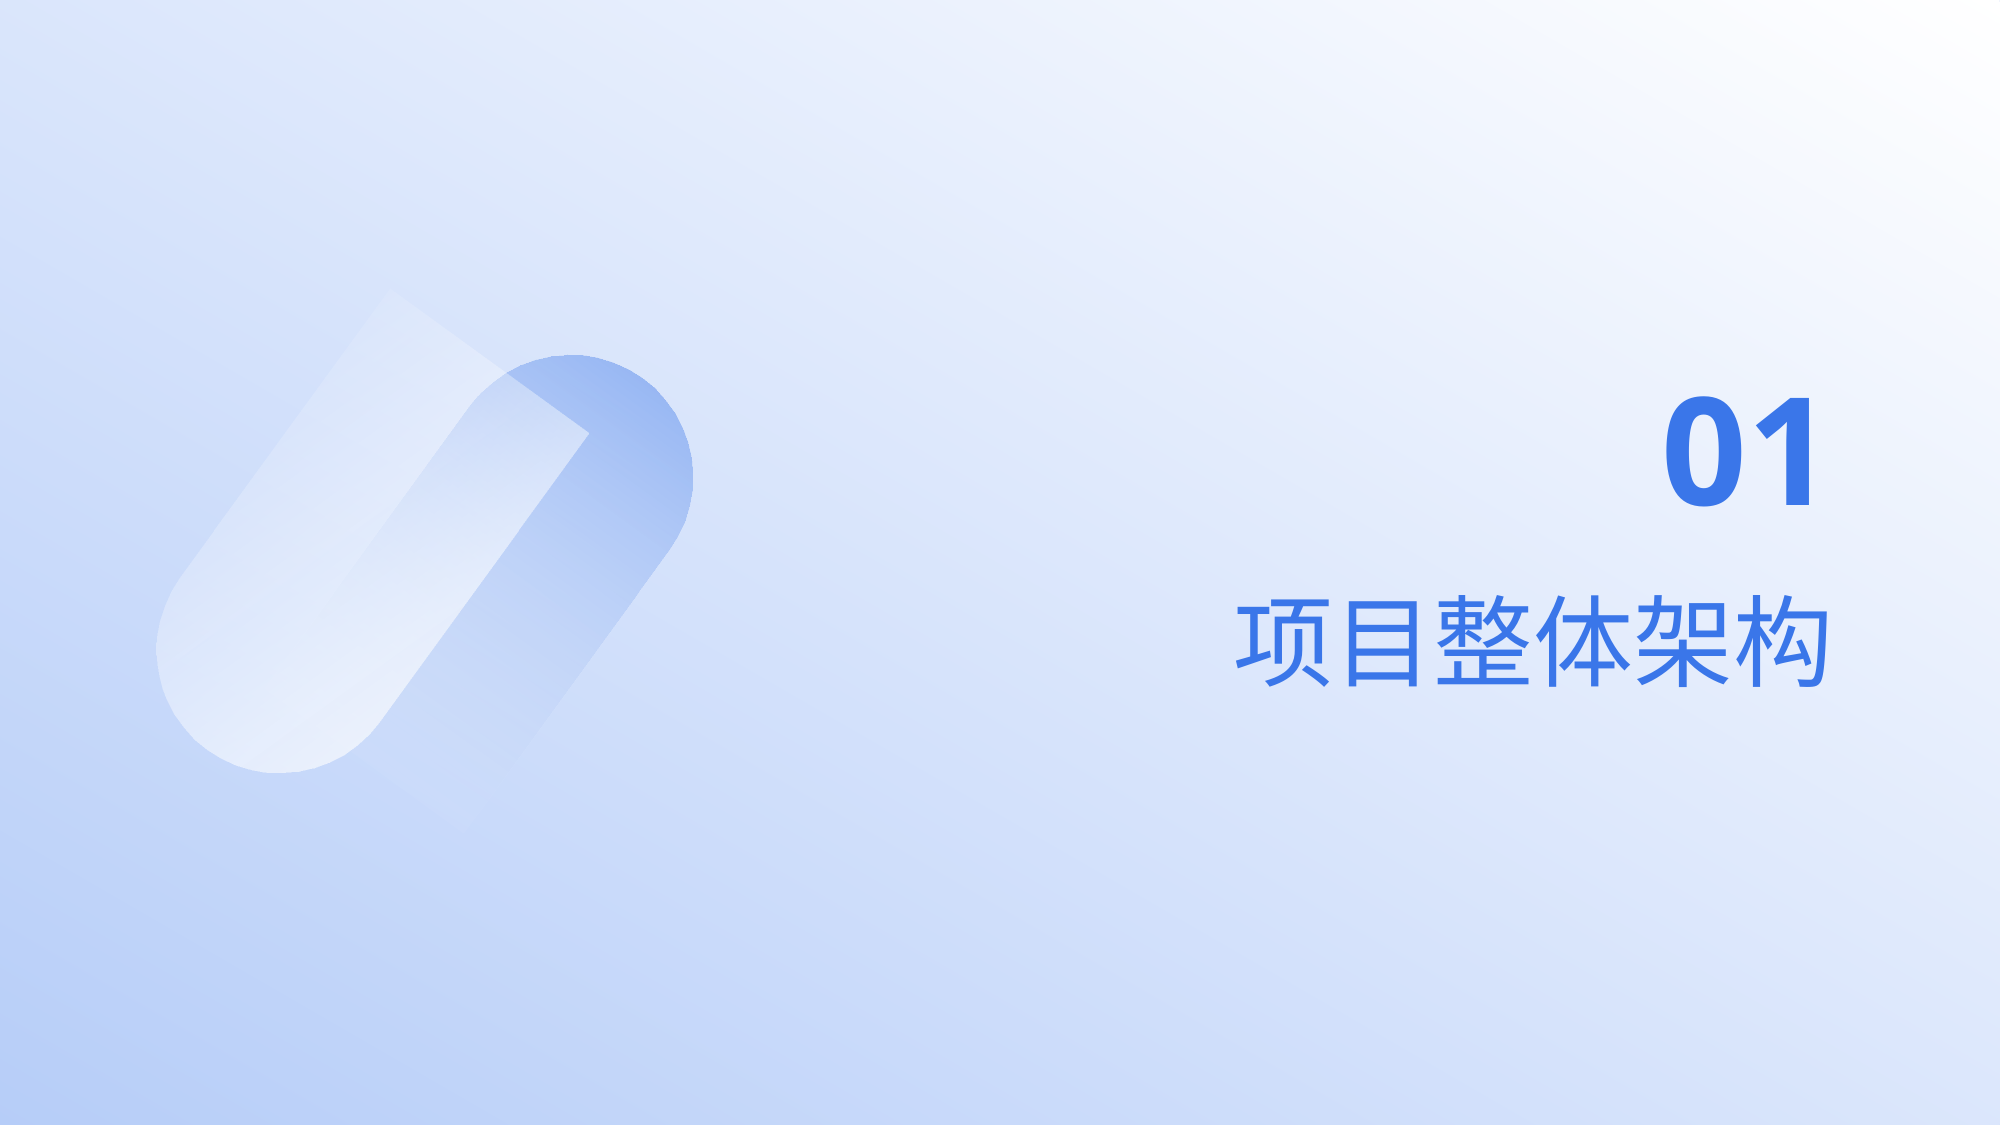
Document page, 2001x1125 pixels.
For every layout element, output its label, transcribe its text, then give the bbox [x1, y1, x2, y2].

list 01 [1582, 312, 1834, 563]
title 项目整体架构 [791, 579, 1834, 830]
